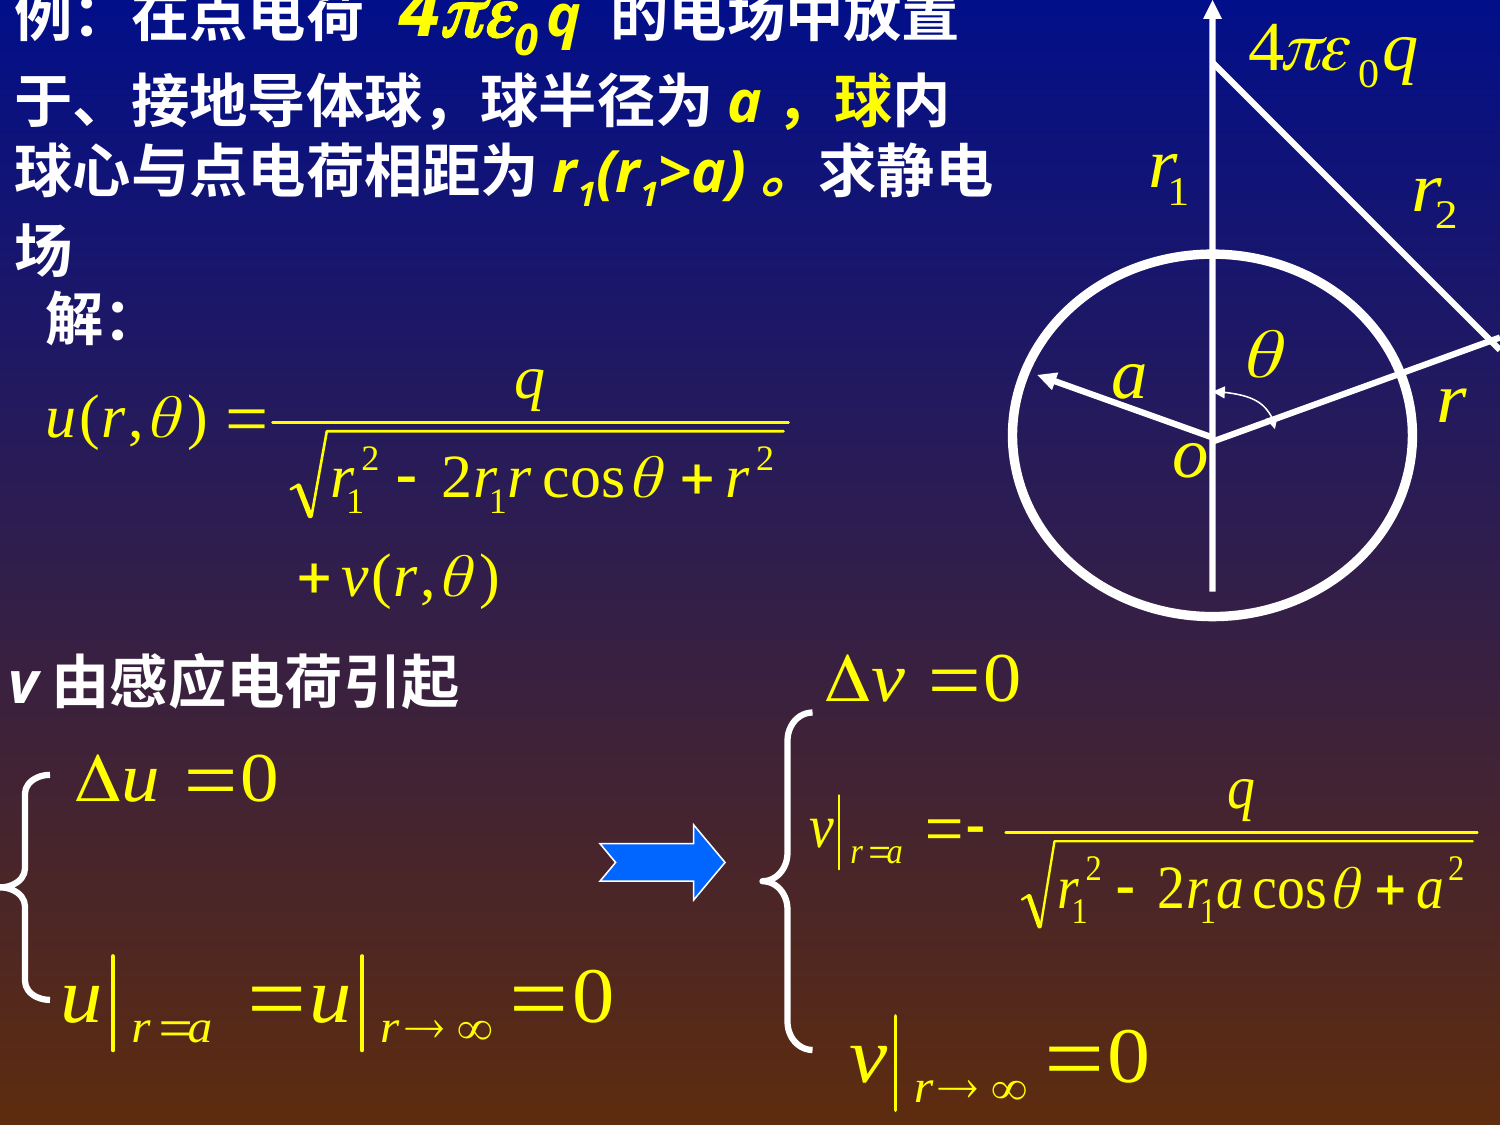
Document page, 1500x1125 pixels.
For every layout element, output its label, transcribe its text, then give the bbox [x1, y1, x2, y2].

text_box 例：在点电荷 40 q 的电场中放置于、接地导体球，球半径为a，球内球心与点电荷相距为r1(r1>a)。求静电场 [0, 0, 1012, 291]
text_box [812, 637, 1106, 728]
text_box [37, 337, 800, 622]
text_box [600, 824, 726, 900]
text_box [62, 737, 363, 828]
text_box 解： [30, 275, 177, 360]
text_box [837, 997, 1165, 1125]
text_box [801, 749, 1486, 938]
text_box [0, 774, 51, 1000]
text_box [49, 937, 623, 1066]
text_box [762, 712, 813, 1051]
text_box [1012, 0, 1500, 617]
text_box v由感应电荷引起 [0, 637, 475, 723]
